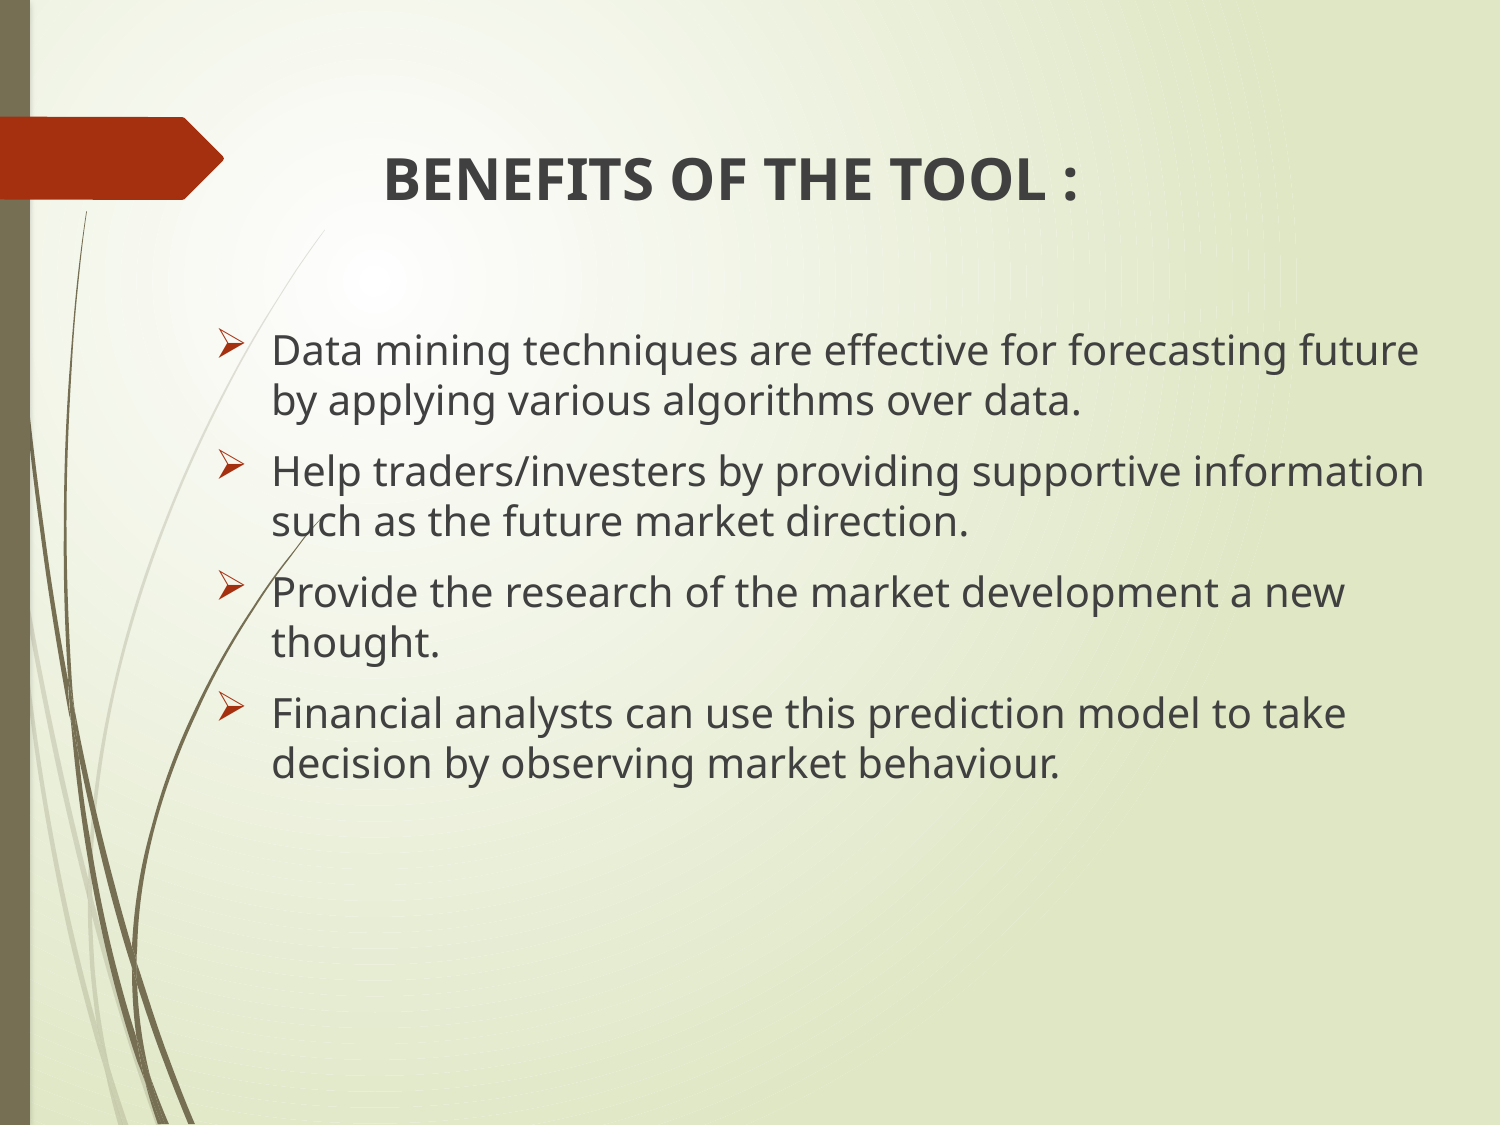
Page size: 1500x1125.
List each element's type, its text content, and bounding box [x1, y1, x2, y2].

list BENEFITS OF THE TOOL : Data mining techniques are effective for forecasting future by applying various algorithms over data. Help traders/investers by providing supportive information such as the future market direction. Provide the research of the market development a new thought. Financial analysts can use this prediction model to take decision by observing market behaviour. [200, 43, 1450, 1082]
